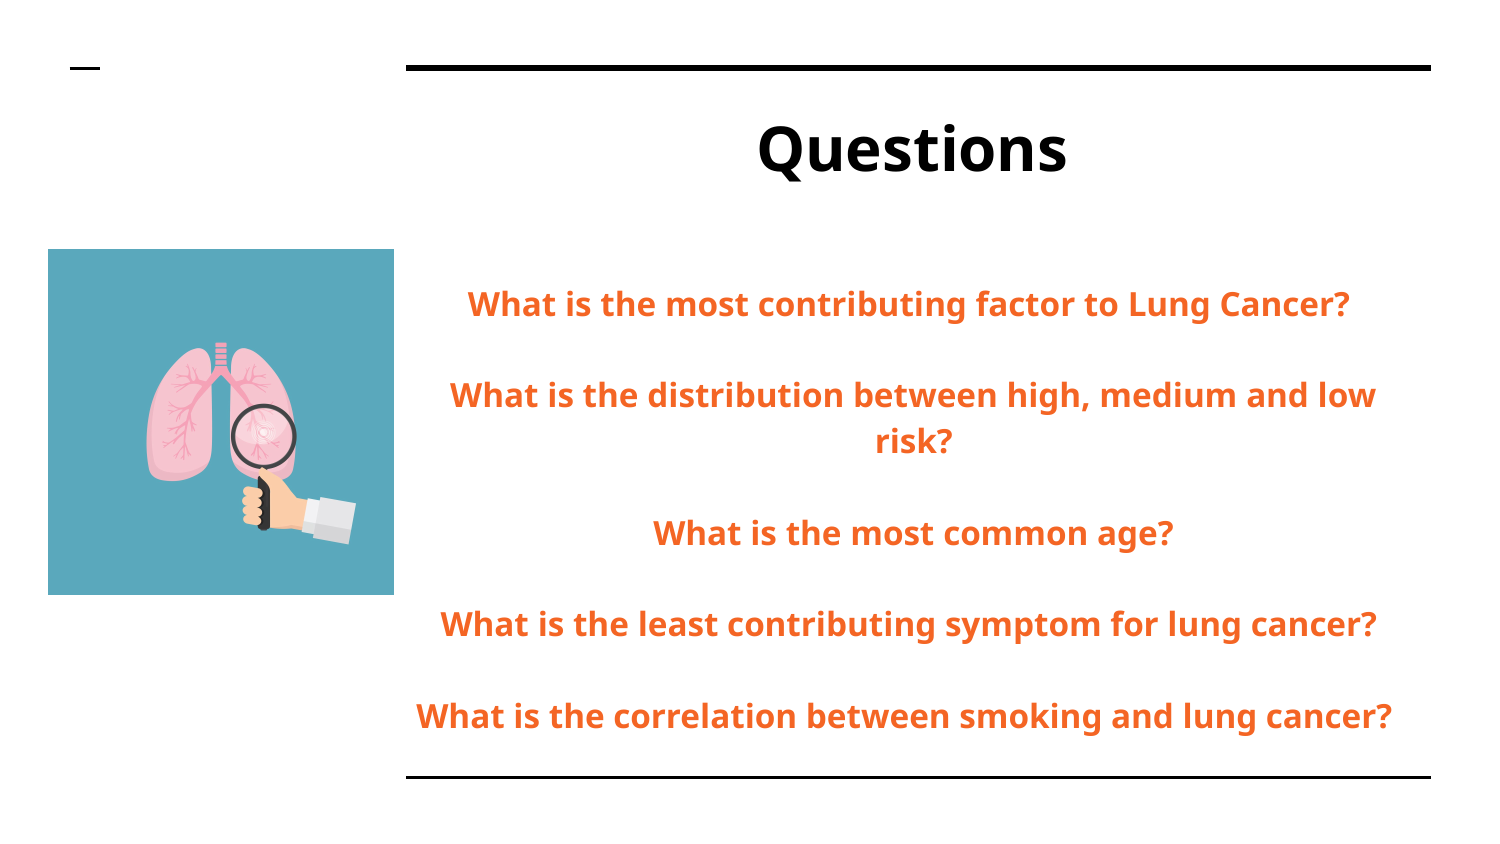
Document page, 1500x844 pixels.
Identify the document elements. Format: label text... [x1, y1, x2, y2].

list What is the most contributing factor to Lung Cancer? What is the distribution between high, medium and low risk? What is the most common age? What is the least contributing symptom for lung cancer? What is the correlation between smoking and lung cancer? [395, 261, 1433, 755]
title Questions [393, 94, 1431, 199]
picture [48, 248, 394, 595]
